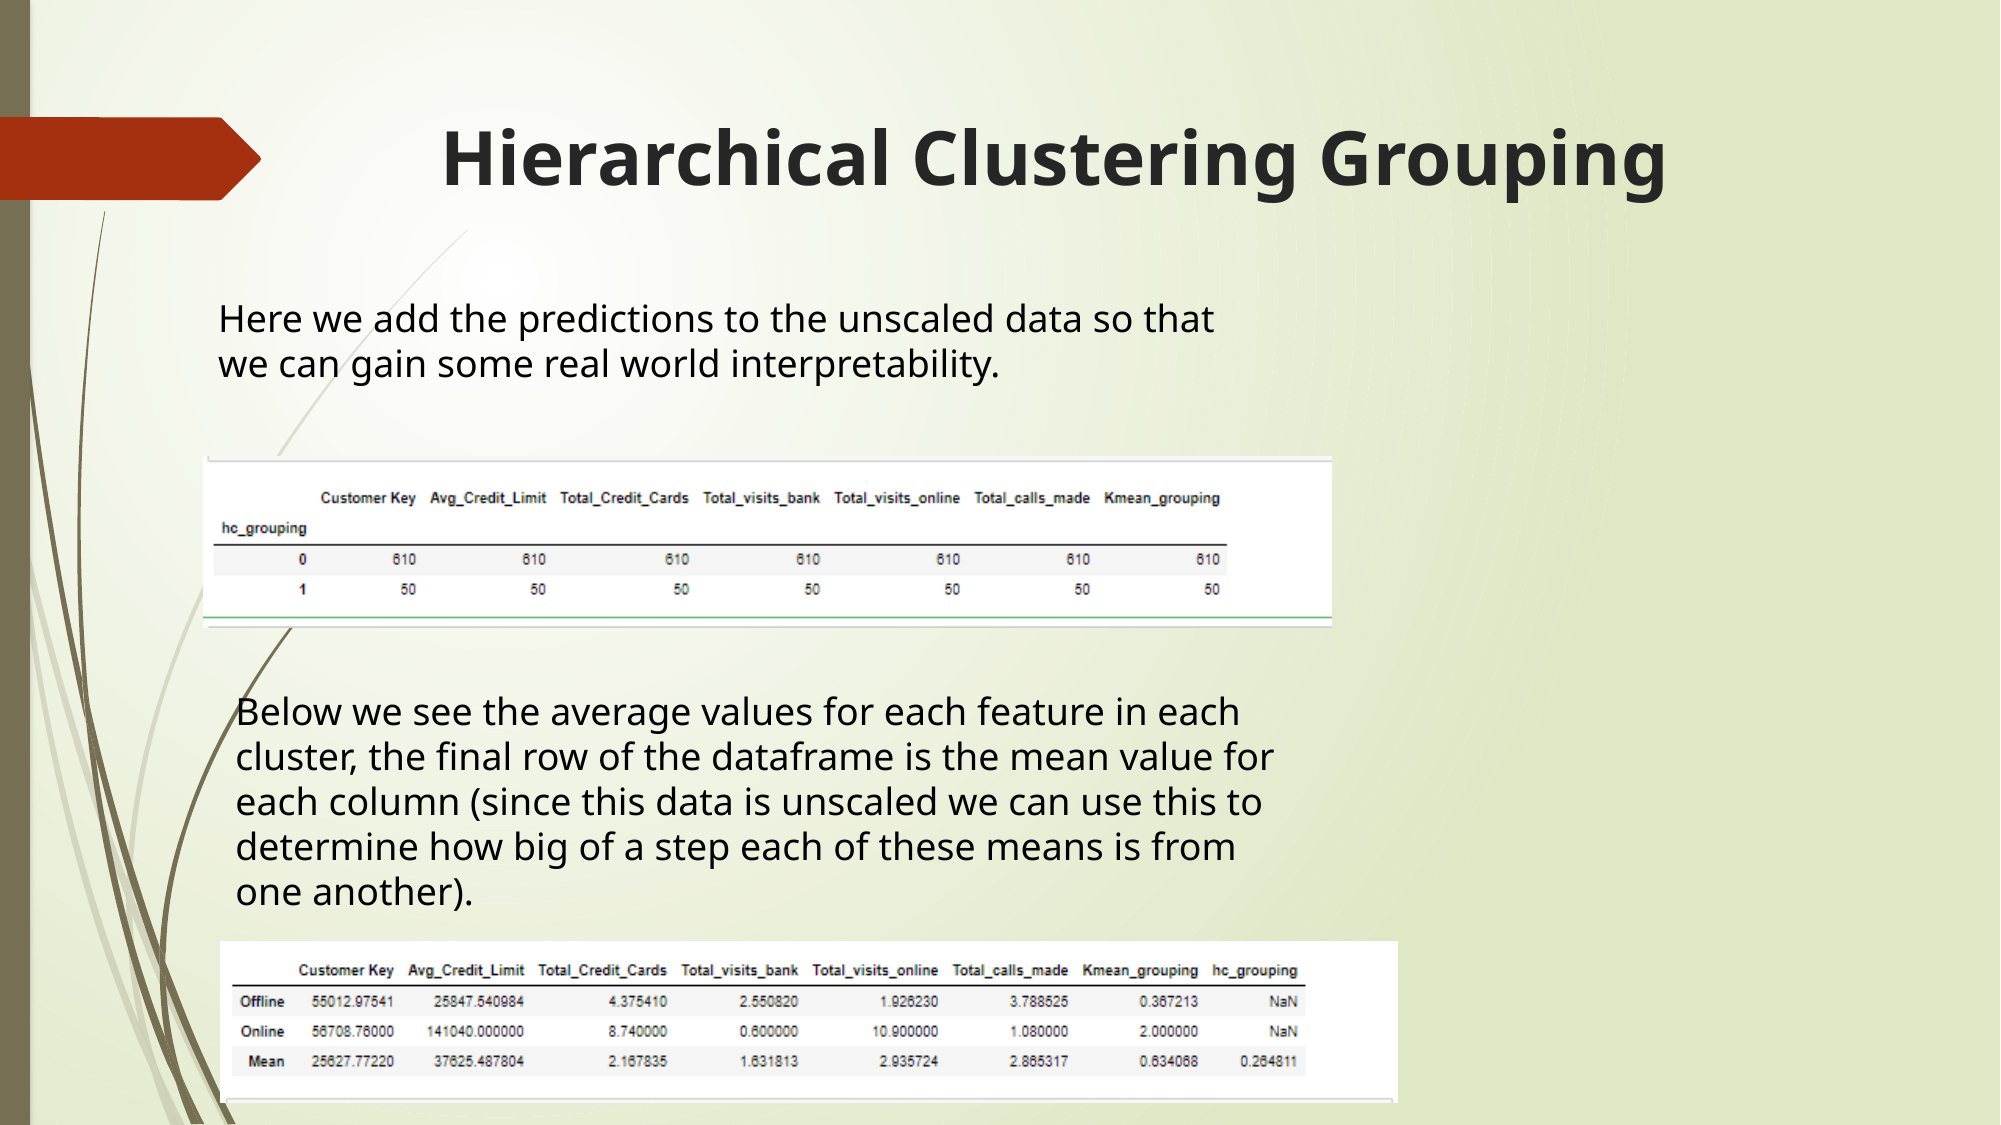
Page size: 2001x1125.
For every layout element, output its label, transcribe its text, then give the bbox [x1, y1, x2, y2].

text_box Below we see the average values for each feature in each cluster, the final row of the dataframe is the mean value for each column (since this data is unscaled we can use this to determine how big of a step each of these means is from one another). [220, 680, 1299, 941]
title Hierarchical Clustering Grouping [425, 102, 1888, 313]
text_box Here we add the predictions to the unscaled data so that we can gain some real world interpretability. [203, 287, 1273, 438]
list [203, 456, 1332, 628]
picture [220, 941, 1398, 1104]
